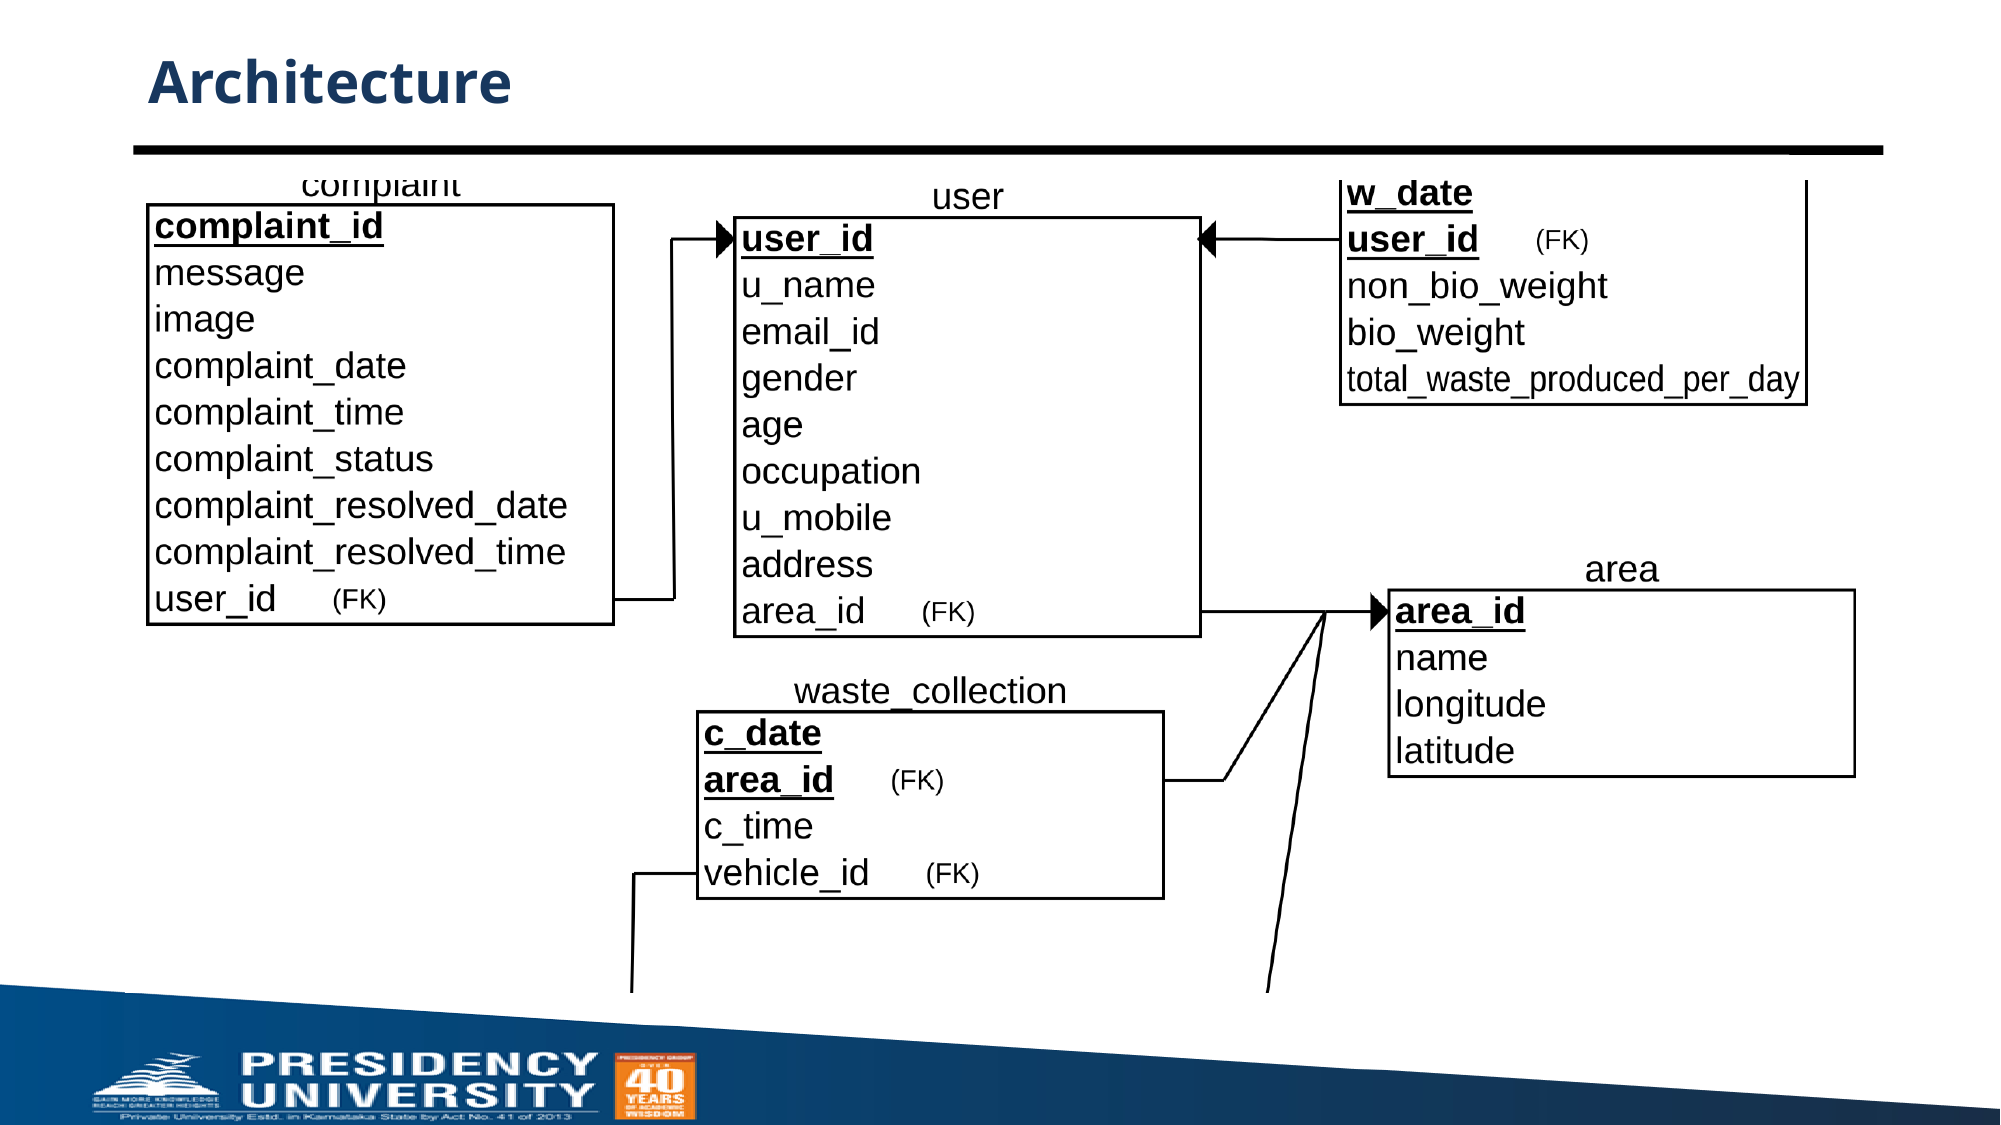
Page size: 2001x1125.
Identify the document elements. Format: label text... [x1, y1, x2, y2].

title Architecture [133, 45, 1884, 125]
picture [0, 982, 2000, 1125]
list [124, 179, 1876, 993]
